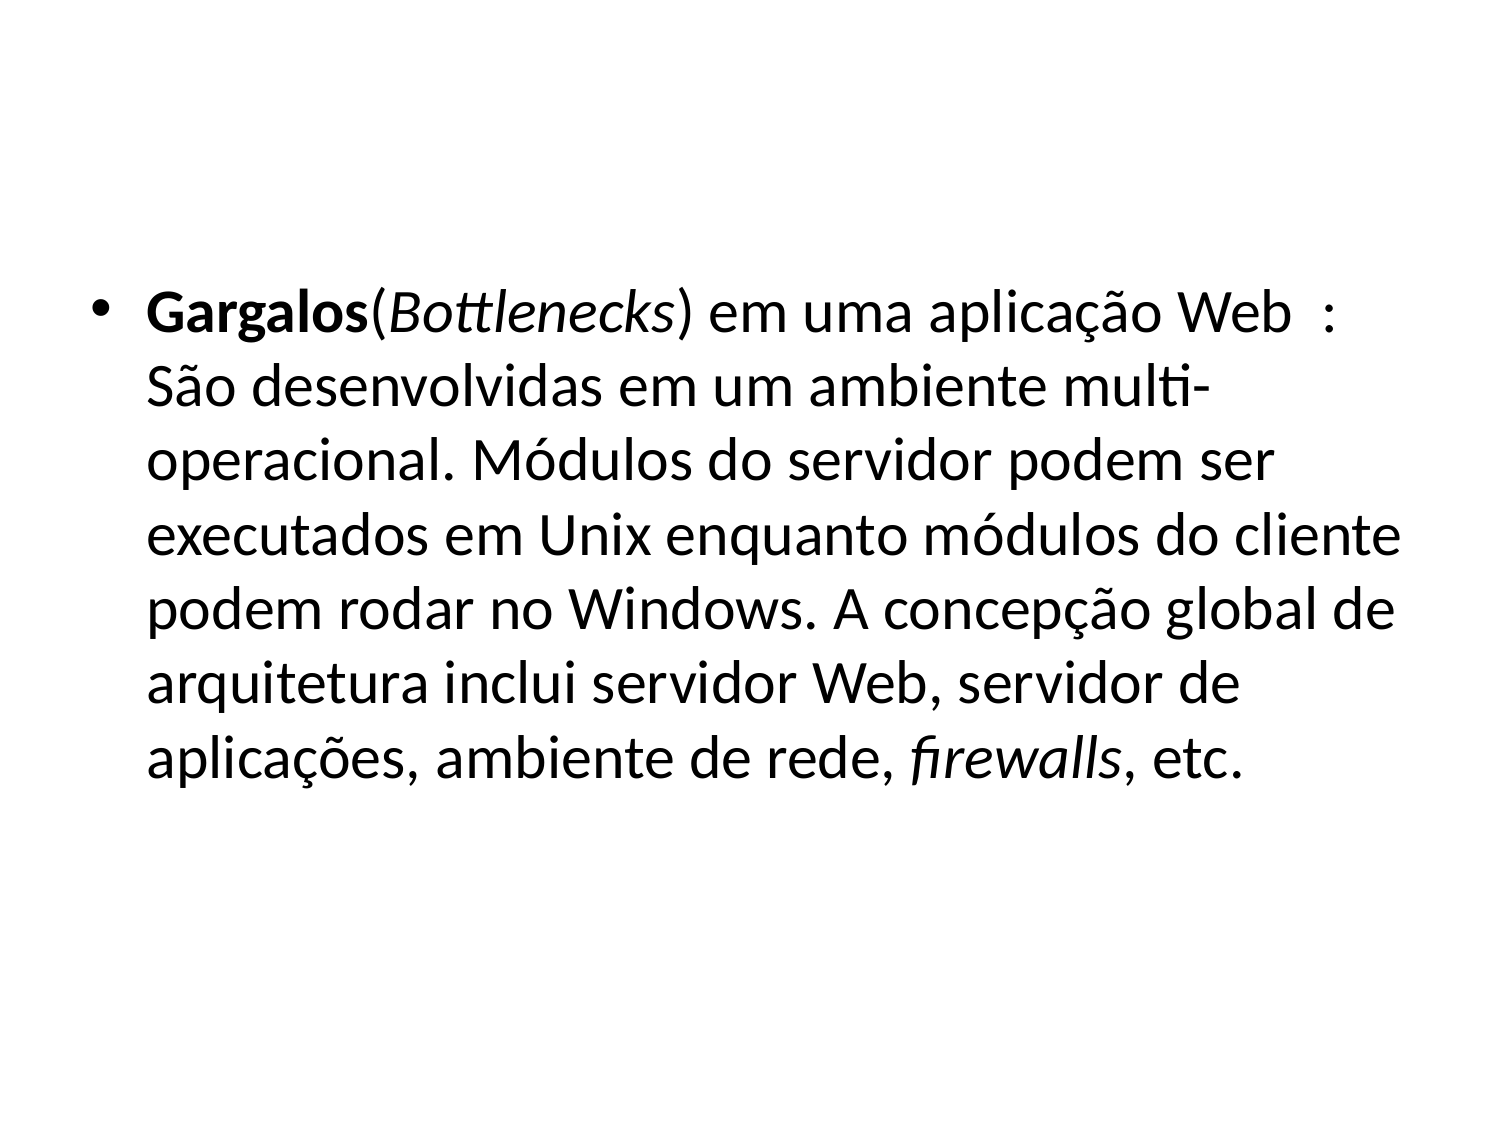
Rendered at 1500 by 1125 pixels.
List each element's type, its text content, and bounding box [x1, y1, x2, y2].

list Gargalos(Bottlenecks) em uma aplicação Web : São desenvolvidas em um ambiente multi-operacional. Módulos do servidor podem ser executados em Unix enquanto módulos do cliente podem rodar no Windows. A concepção global de arquitetura inclui servidor Web, servidor de aplicações, ambiente de rede, firewalls, etc. [75, 262, 1425, 1005]
